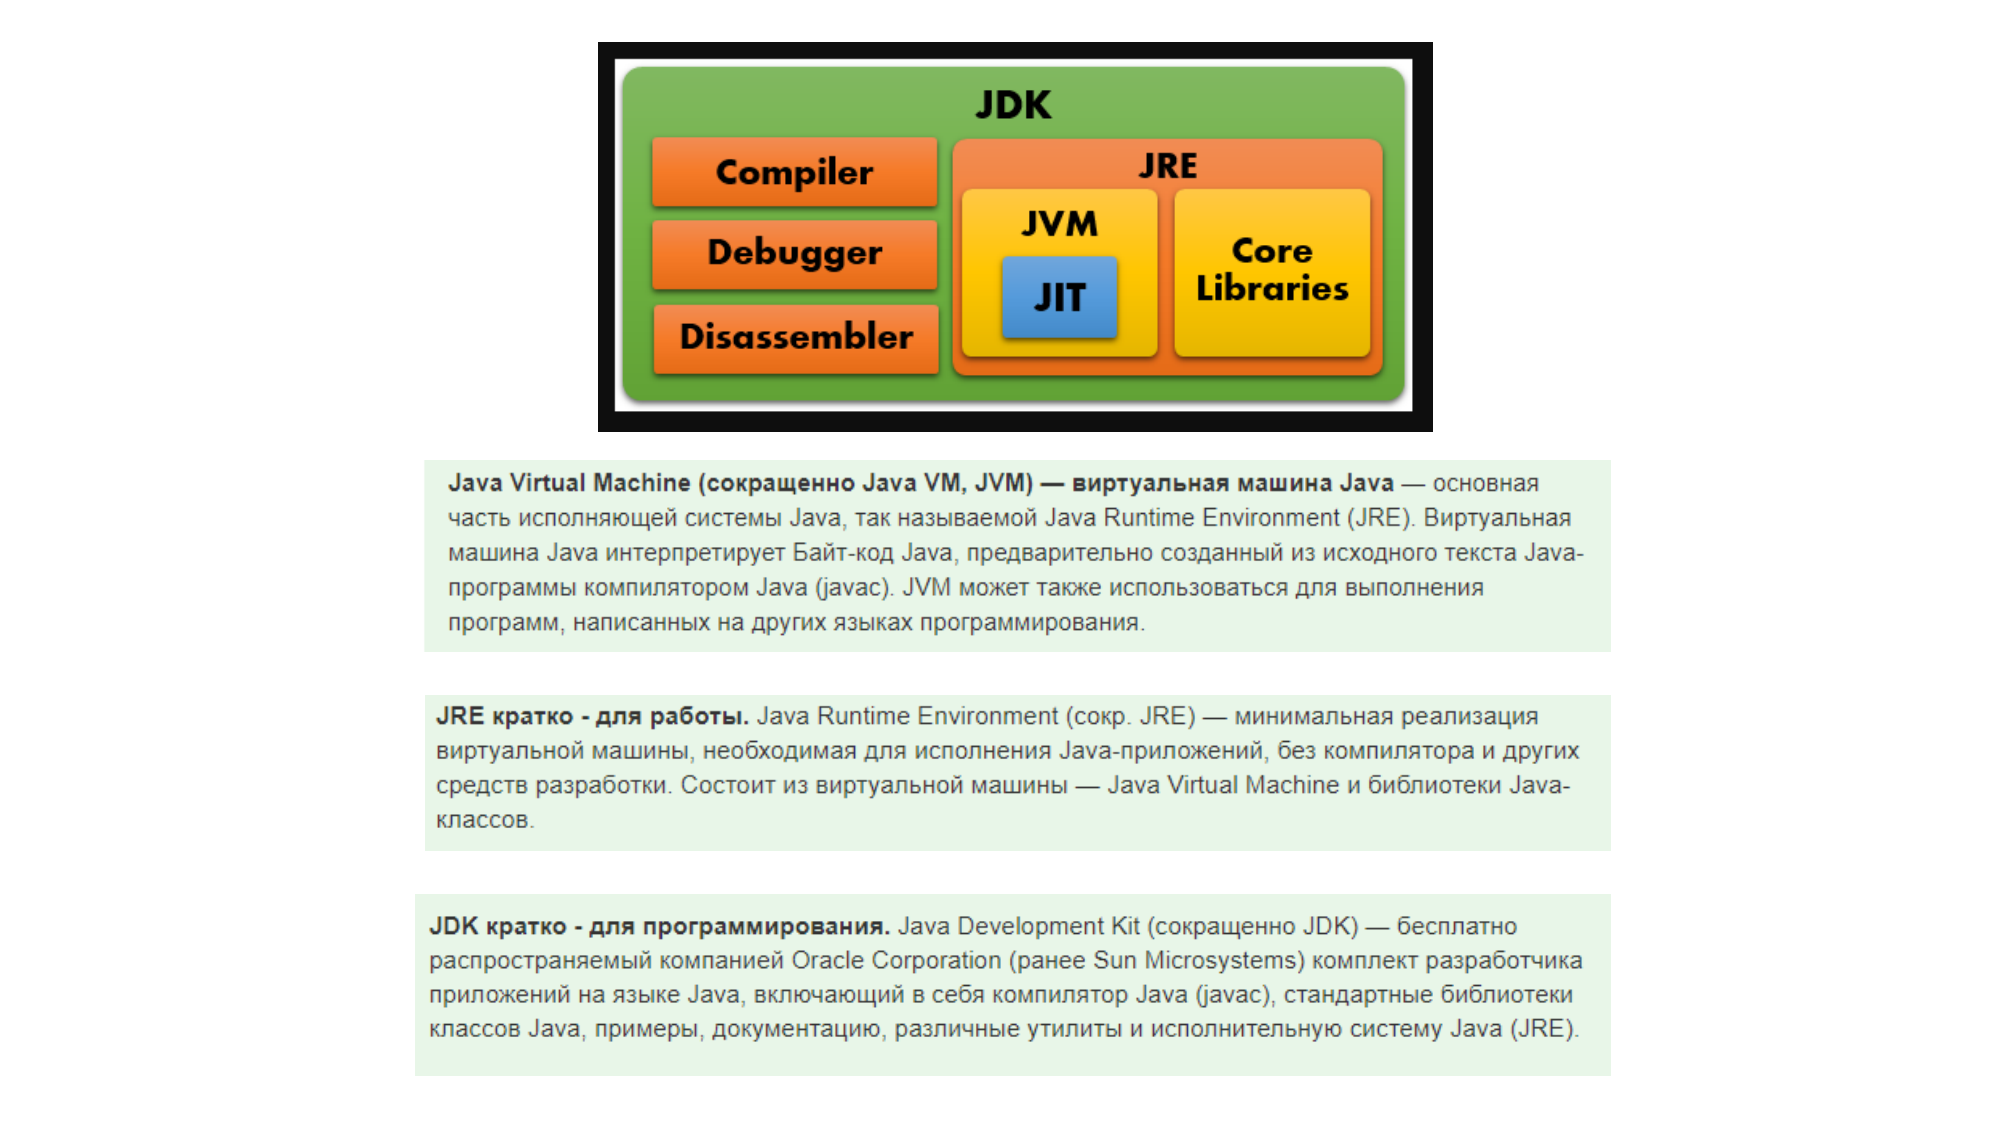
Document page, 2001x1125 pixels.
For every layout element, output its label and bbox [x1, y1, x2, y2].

picture [415, 460, 1611, 653]
picture [598, 42, 1433, 432]
picture [415, 894, 1611, 1076]
picture [424, 695, 1611, 851]
